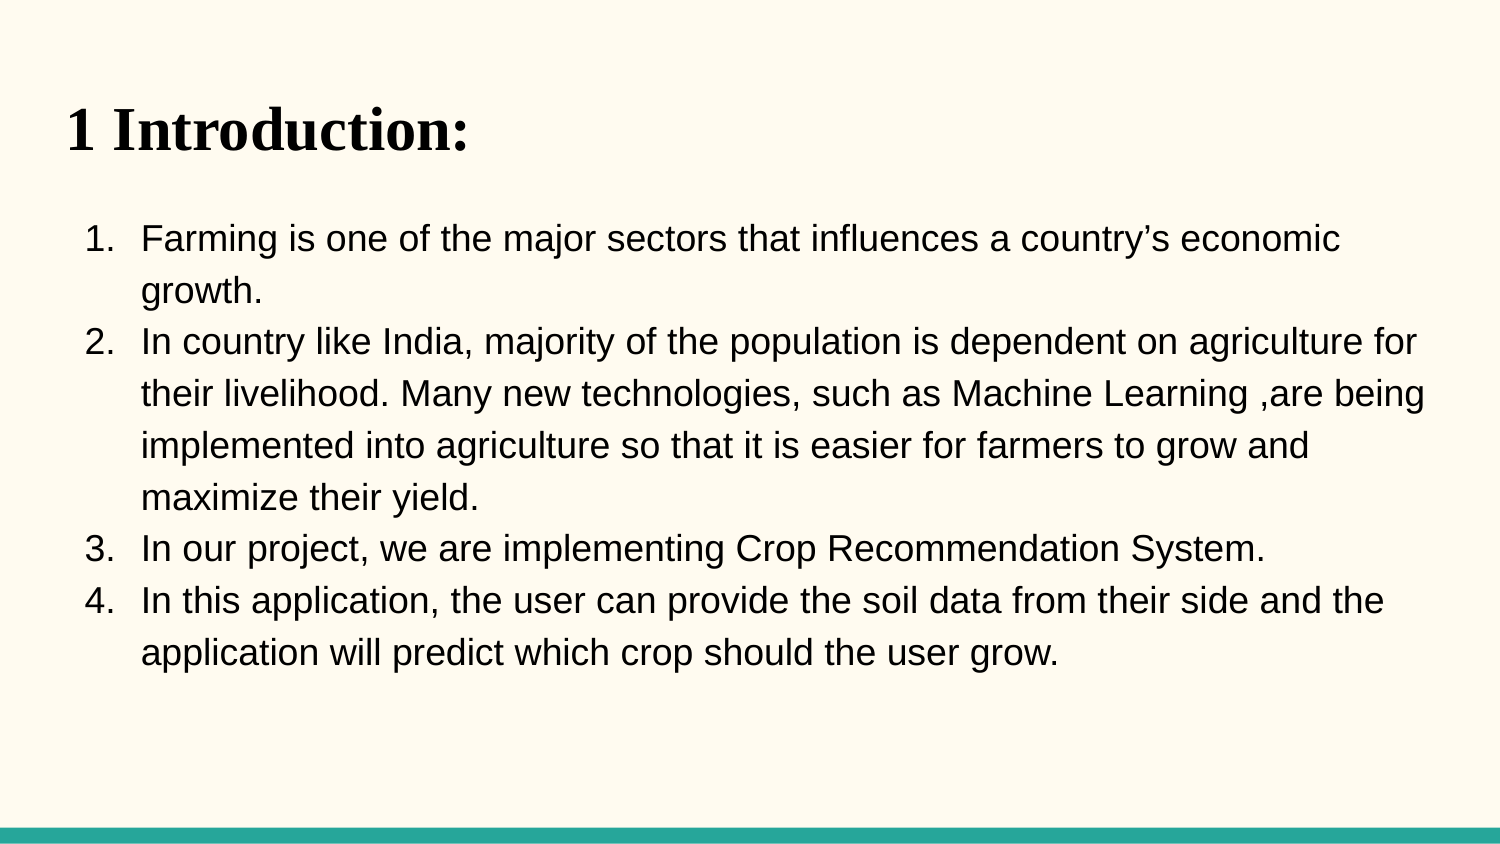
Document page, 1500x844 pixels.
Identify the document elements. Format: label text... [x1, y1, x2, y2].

text_box Farming is one of the major sectors that influences a country’s economic growth. In country like India, majority of the population is dependent on agriculture for their livelihood. Many new technologies, such as Machine Learning ,are being implemented into agriculture so that it is easier for farmers to grow and maximize their yield. In our project, we are implementing Crop Recommendation System. In this application, the user can provide the soil data from their side and the application will predict which crop should the user grow. [51, 192, 1449, 750]
text_box 1 Introduction: [51, 72, 1449, 174]
